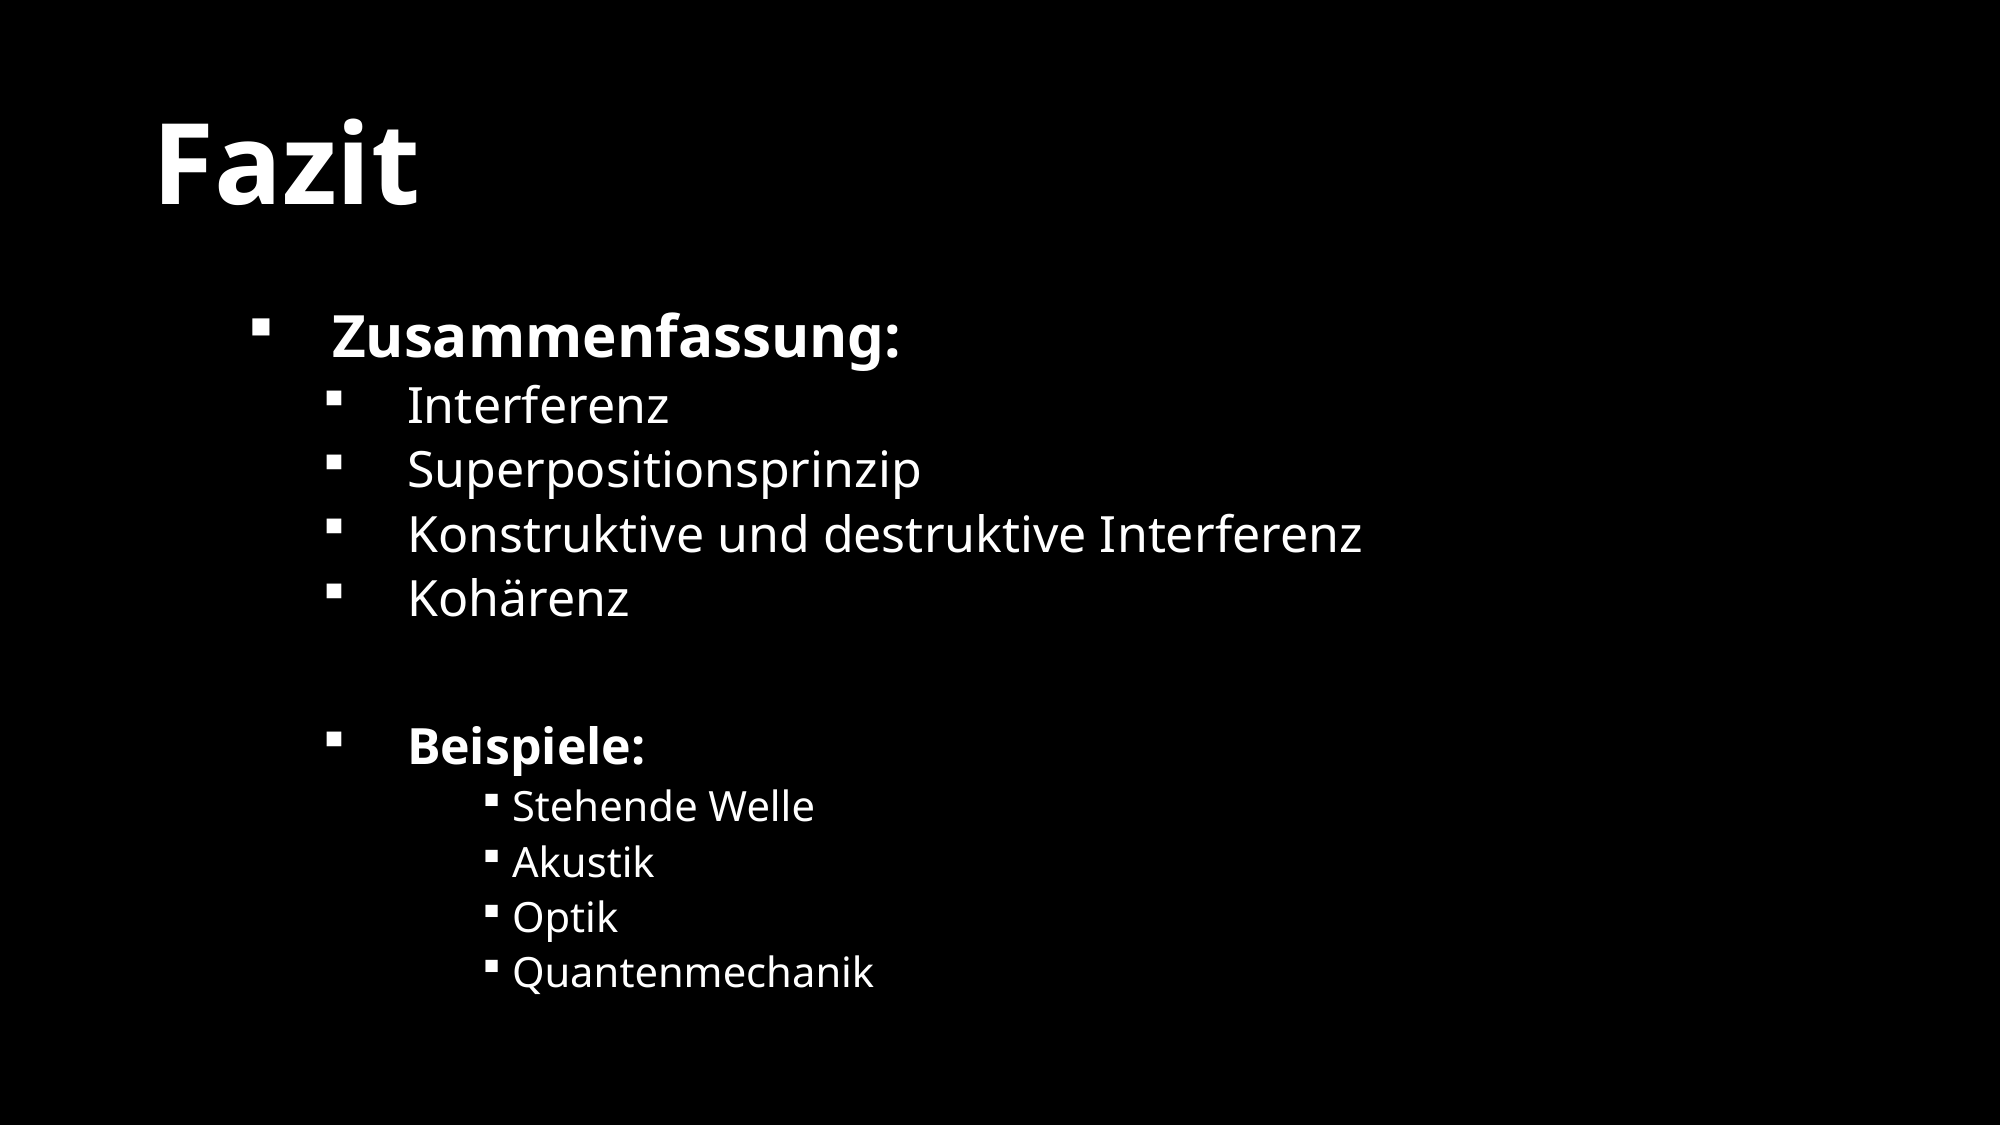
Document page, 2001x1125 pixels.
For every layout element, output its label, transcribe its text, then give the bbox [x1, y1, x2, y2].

list Zusammenfassung: Interferenz Superpositionsprinzip Konstruktive und destruktive Interferenz Kohärenz Beispiele: Stehende Welle Akustik Optik Quantenmechanik [232, 299, 1863, 1065]
title Fazit [137, 59, 1863, 278]
